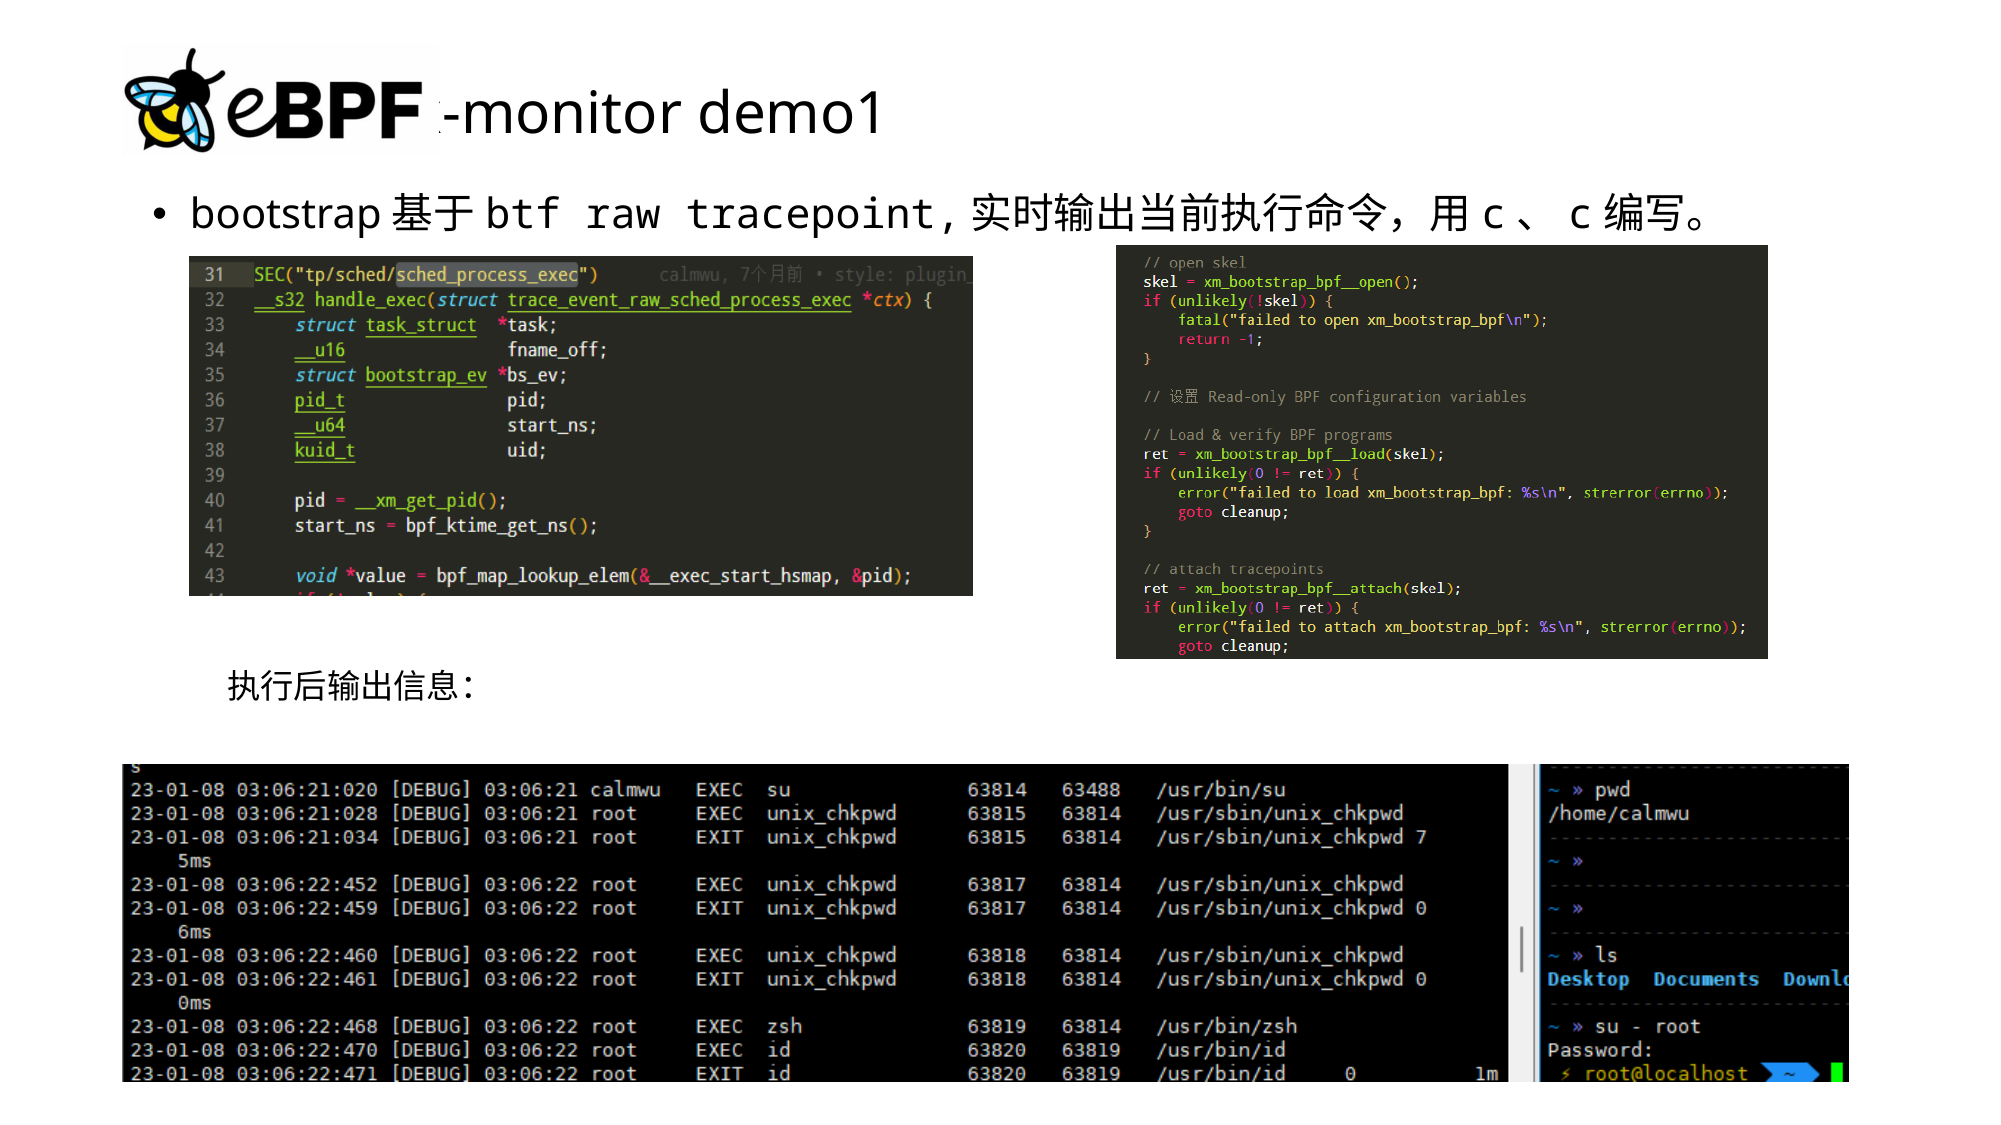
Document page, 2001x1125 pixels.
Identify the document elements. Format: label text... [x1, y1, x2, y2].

picture [1116, 245, 1768, 659]
picture [189, 256, 973, 596]
picture [122, 764, 1849, 1082]
picture [122, 43, 439, 155]
list bootstrap基于btf raw tracepoint,实时输出当前执行命令，用c、c编写。 执行后输出信息： [137, 185, 1863, 1082]
title x-monitor demo1 [137, 59, 1863, 169]
